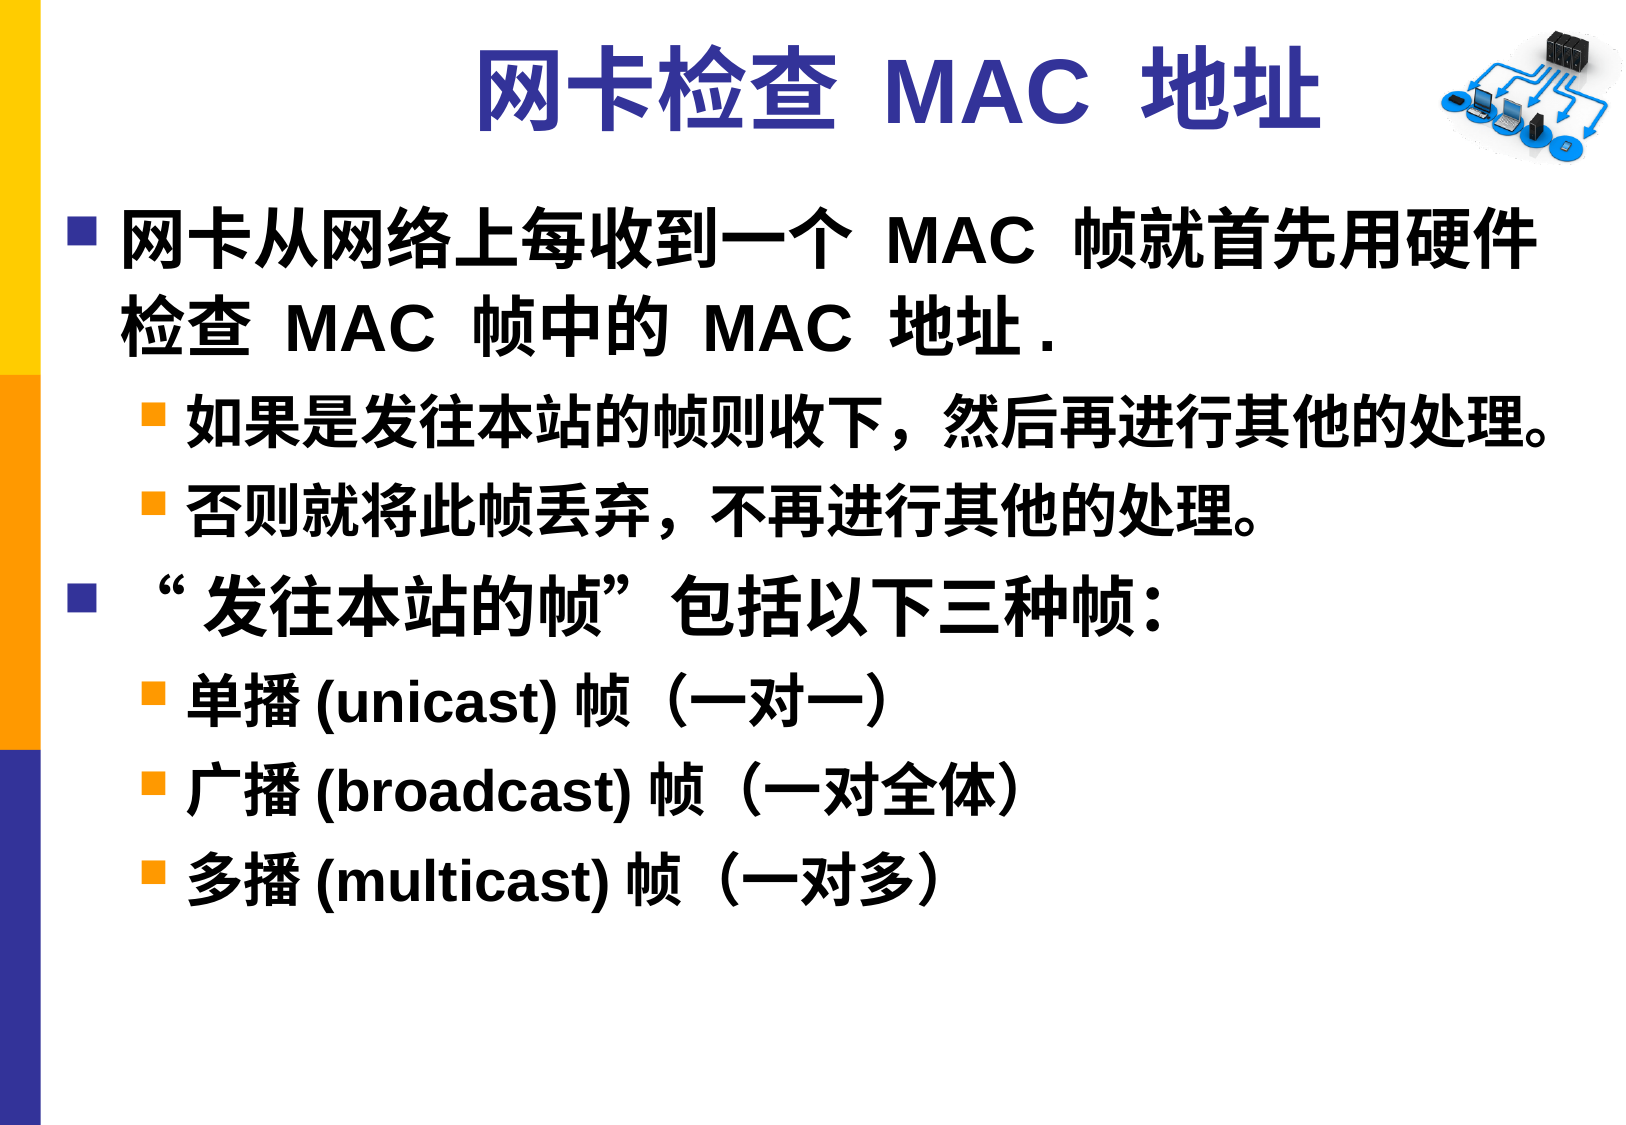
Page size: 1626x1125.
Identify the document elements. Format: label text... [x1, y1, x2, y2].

list 网卡从网络上每收到一个 MAC 帧就首先用硬件检查 MAC 帧中的 MAC 地址. 如果是发往本站的帧则收下，然后再进行其他的处理。 否则就将此帧丢弃，不再进行其他的处理。 “发往本站的帧”包括以下三种帧： 单播(unicast)帧（一对一） 广播(broadcast)帧（一对全体） 多播(multicast)帧（一对多） [48, 181, 1599, 972]
title 网卡检查 MAC 地址 [458, 42, 1496, 131]
picture [1438, 30, 1624, 165]
